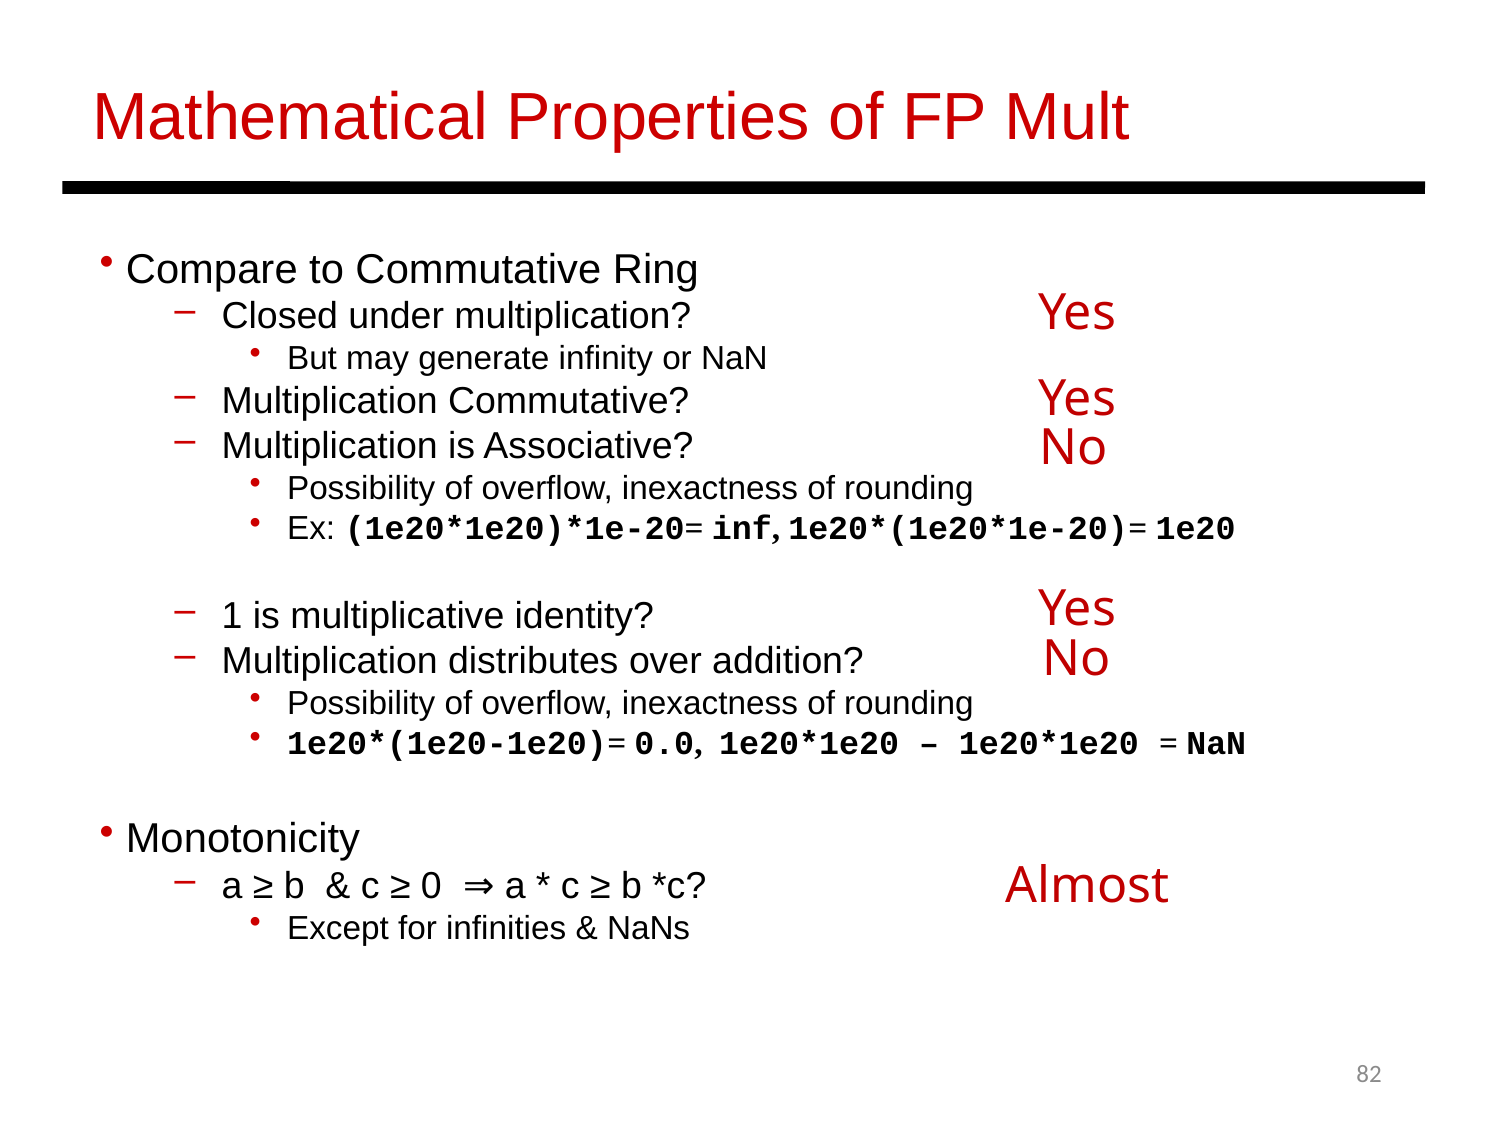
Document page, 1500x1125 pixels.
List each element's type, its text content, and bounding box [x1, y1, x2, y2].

slide_number 82 [1059, 1042, 1397, 1103]
text_box No [1036, 619, 1118, 692]
text_box No [1032, 408, 1114, 482]
text_box Yes [1031, 359, 1123, 432]
text_box Almost [999, 846, 1176, 919]
text_box Compare to Commutative Ring Closed under multiplication? But may generate infinity or NaN Multiplication Commutative? Multiplication is Associative? Possibility of overflow, inexactness of rounding Ex: (1e20*1e20)*1e-20= inf, 1e20*(1e20*1e-20)= 1e20 1 is multiplicative identity? Multiplication distributes over addition? Possibility of overflow, inexactness of rounding 1e20*(1e20-1e20)= 0.0, 1e20*1e20 – 1e20*1e20 = NaN Monotonicity a ≥ b & c ≥ 0 ⇒ a * c ≥ b *c? Except for infinities & NaNs [84, 234, 1431, 954]
text_box Mathematical Properties of FP Mult [77, 65, 1147, 160]
text_box Yes [1031, 569, 1123, 642]
text_box Yes [1031, 273, 1123, 347]
